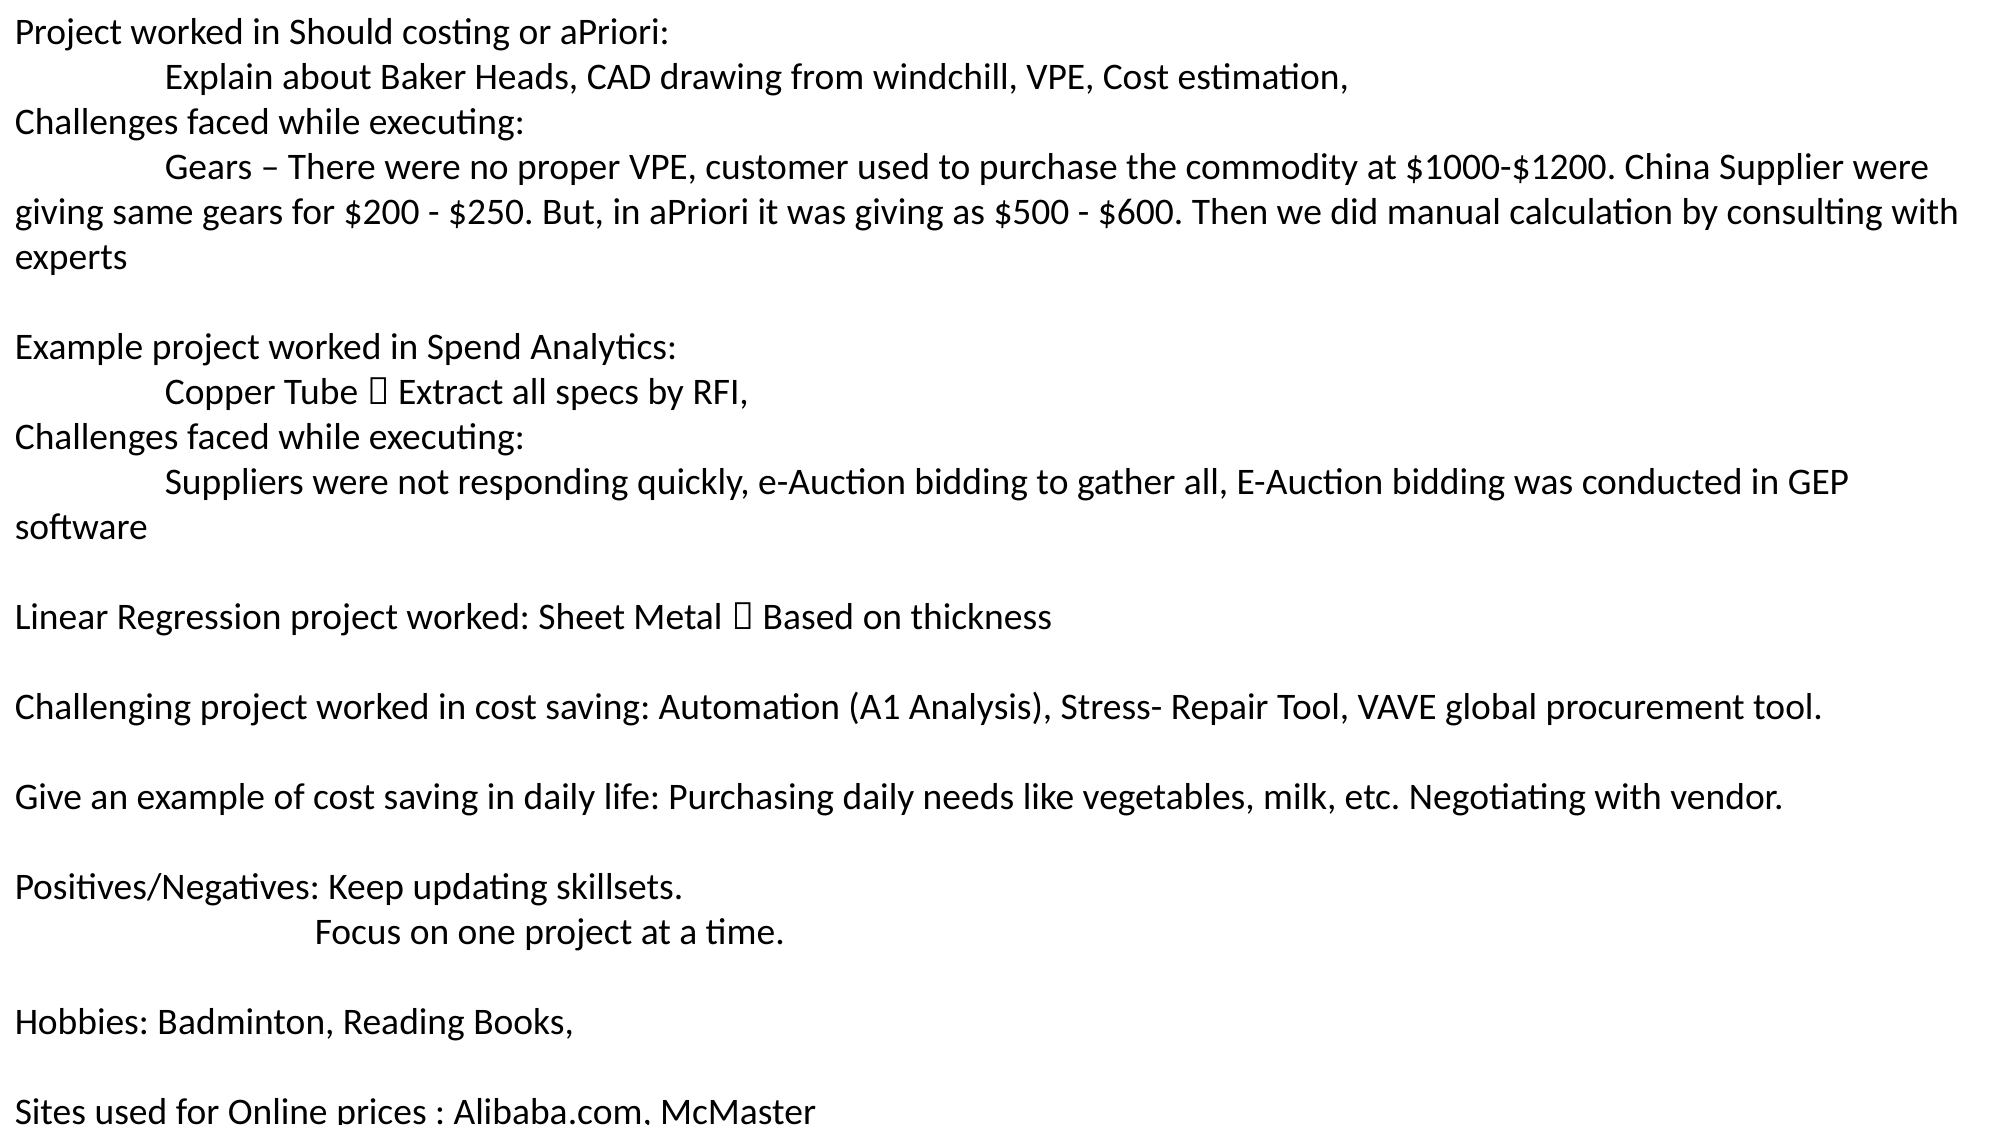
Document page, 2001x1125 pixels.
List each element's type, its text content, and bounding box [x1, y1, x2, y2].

text_box Project worked in Should costing or aPriori: Explain about Baker Heads, CAD drawing from windchill, VPE, Cost estimation, Challenges faced while executing: Gears – There were no proper VPE, customer used to purchase the commodity at $1000-$1200. China Supplier were giving same gears for $200 - $250. But, in aPriori it was giving as $500 - $600. Then we did manual calculation by consulting with experts Example project worked in Spend Analytics: Copper Tube  Extract all specs by RFI, Challenges faced while executing: Suppliers were not responding quickly, e-Auction bidding to gather all, E-Auction bidding was conducted in GEP software Linear Regression project worked: Sheet Metal  Based on thickness Challenging project worked in cost saving: Automation (A1 Analysis), Stress- Repair Tool, VAVE global procurement tool. Give an example of cost saving in daily life: Purchasing daily needs like vegetables, milk, etc. Negotiating with vendor. Positives/Negatives: Keep updating skillsets. Focus on one project at a time. Hobbies: Badminton, Reading Books, Sites used for Online prices : Alibaba.com, McMaster [0, 0, 2000, 1125]
